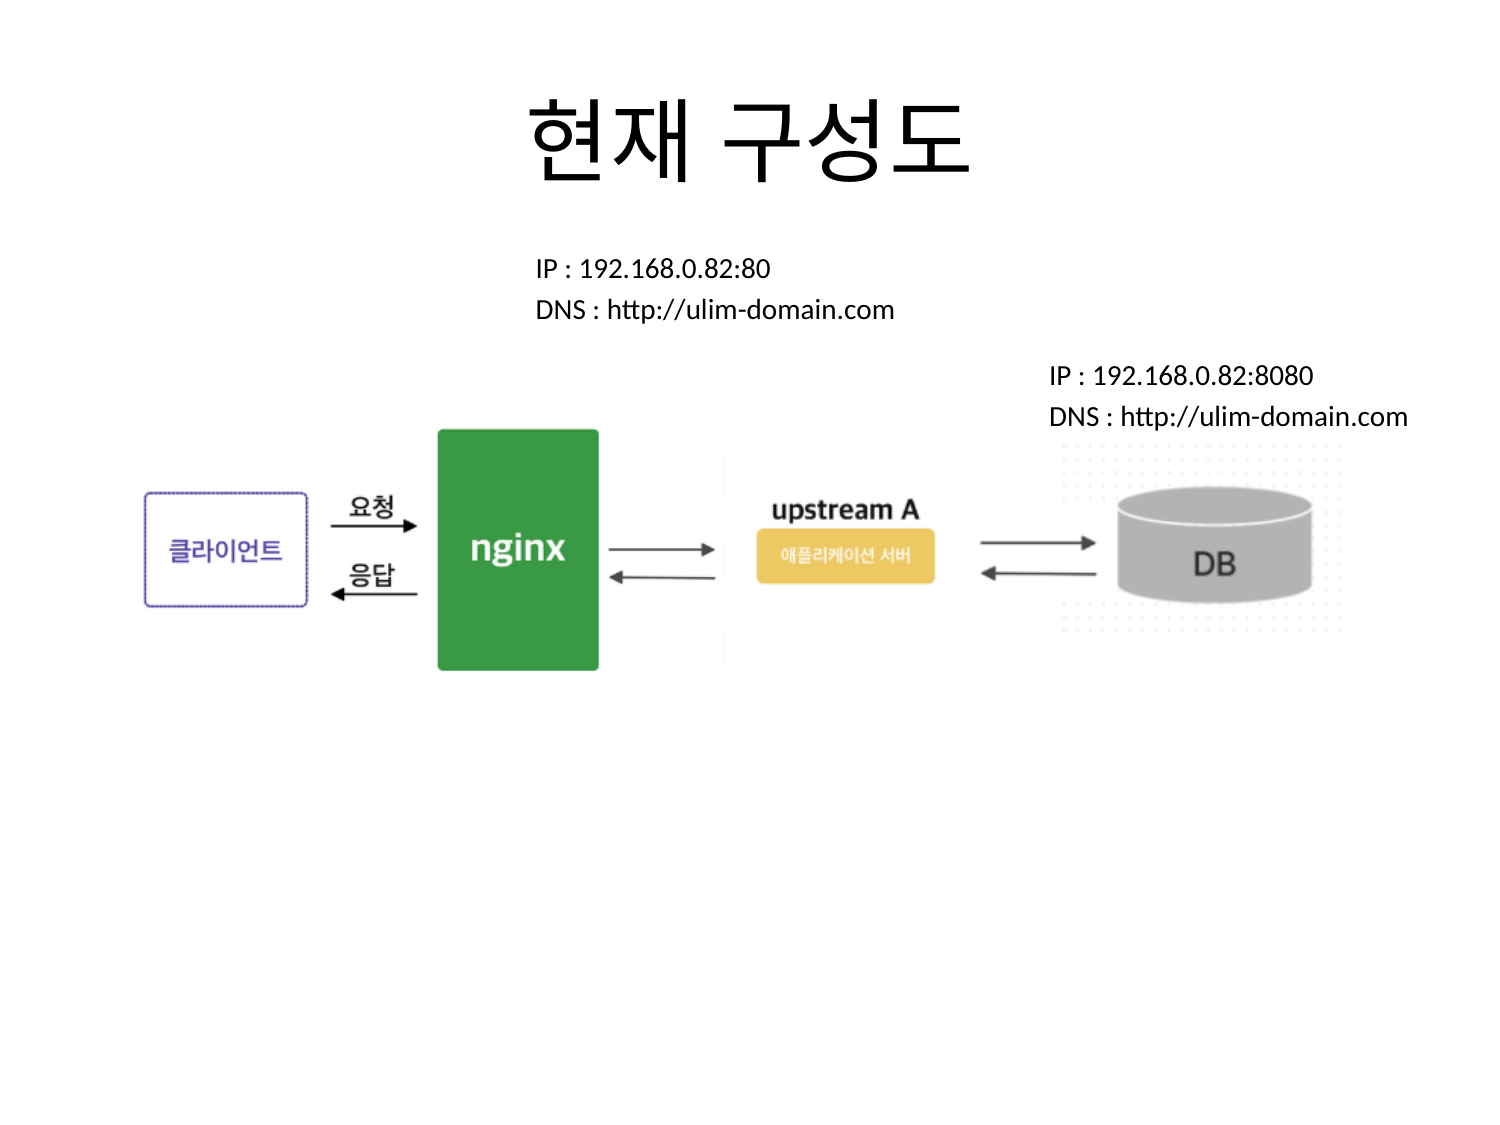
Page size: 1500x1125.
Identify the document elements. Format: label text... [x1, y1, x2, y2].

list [120, 412, 725, 706]
title 현재 구성도 [75, 45, 1425, 233]
text_box IP : 192.168.0.82:8080 DNS : http://ulim-domain.com [1034, 348, 1472, 460]
picture [723, 443, 1348, 641]
text_box IP : 192.168.0.82:80 DNS : http://ulim-domain.com [520, 241, 958, 352]
